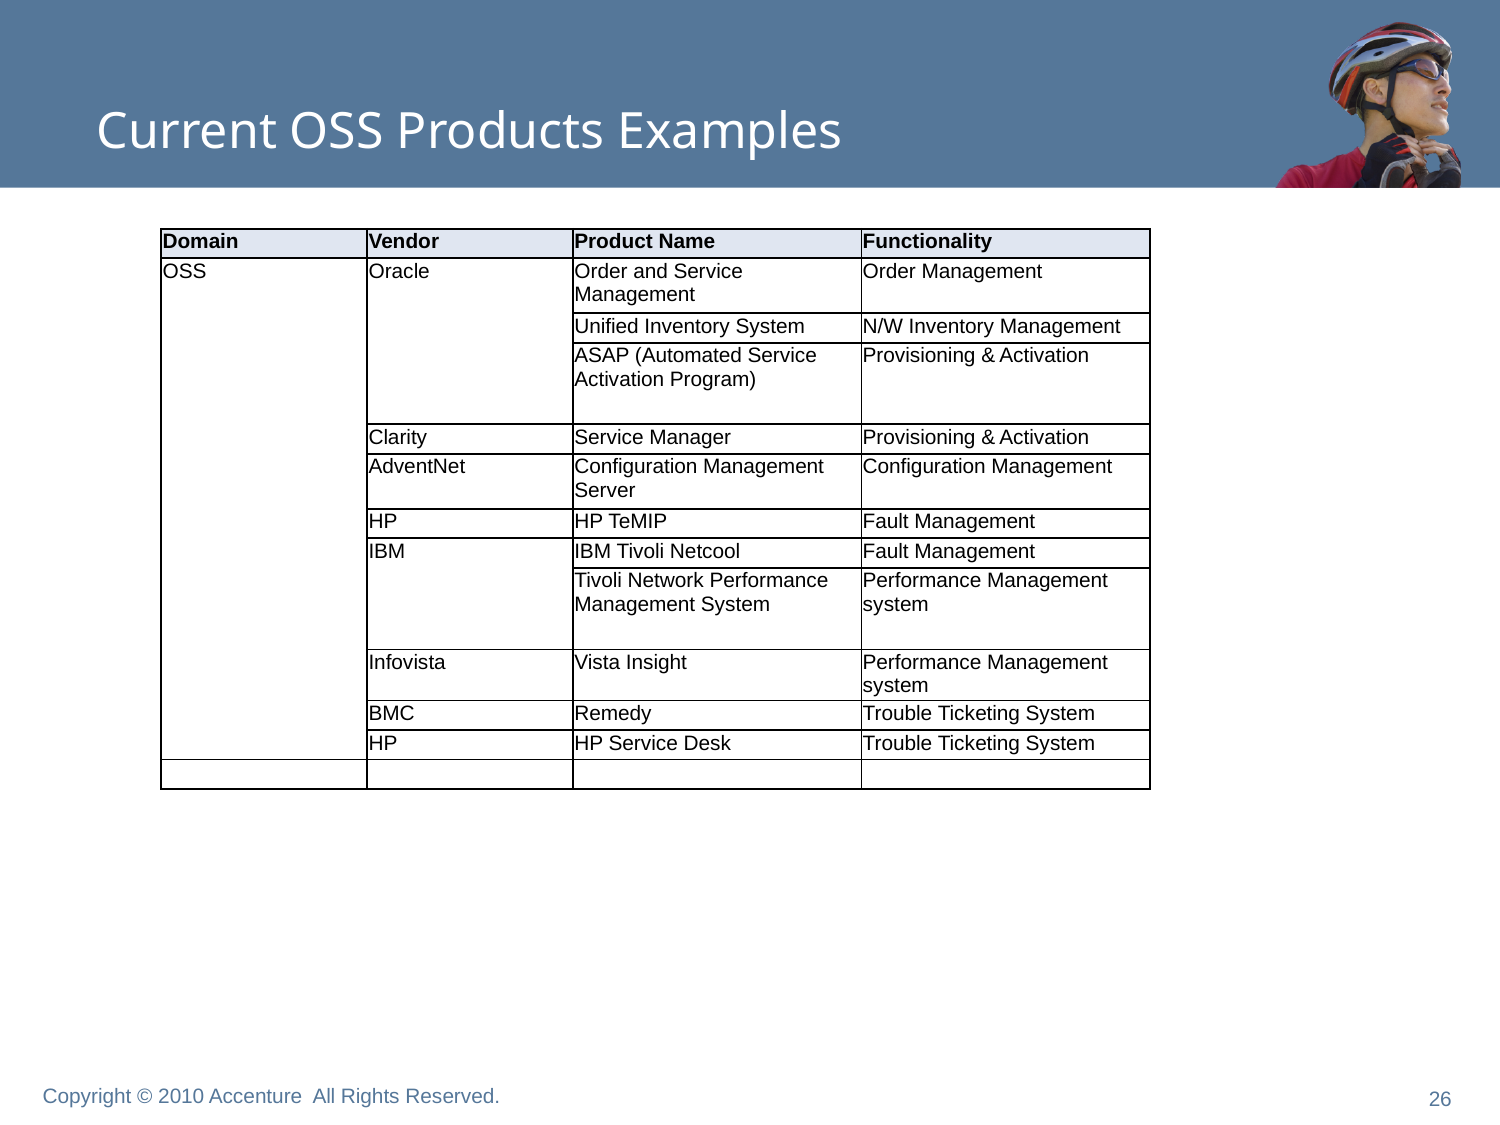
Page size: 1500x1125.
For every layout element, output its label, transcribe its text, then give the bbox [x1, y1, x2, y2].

table_cell Configuration Management [862, 455, 1149, 508]
table_cell [368, 760, 572, 788]
table_cell Trouble Ticketing System [862, 701, 1149, 729]
table_cell Tivoli Network Performance Management System [574, 569, 861, 649]
table_cell IBM [368, 539, 572, 649]
table_cell Unified Inventory System [574, 314, 861, 342]
table_cell Configuration Management Server [574, 455, 861, 508]
table_cell Order Management [862, 259, 1149, 312]
table_cell OSS [162, 259, 366, 759]
table_cell [162, 760, 366, 788]
table_cell Fault Management [862, 539, 1149, 567]
table_cell Fault Management [862, 510, 1149, 537]
table_cell HP Service Desk [574, 731, 861, 759]
table_cell Remedy [574, 701, 861, 729]
picture [1275, 22, 1461, 188]
table_cell Provisioning & Activation [862, 425, 1149, 453]
table_cell Service Manager [574, 425, 861, 453]
table_header Product Name [574, 230, 861, 257]
table_cell BMC [368, 701, 572, 729]
table_header Domain [162, 230, 366, 257]
table_cell Clarity [368, 425, 572, 453]
table_cell IBM Tivoli Netcool [574, 539, 861, 567]
table_cell Provisioning & Activation [862, 344, 1149, 423]
table_cell Performance Management system [862, 650, 1149, 700]
table_cell Oracle [368, 259, 572, 423]
table_header Vendor [368, 230, 572, 257]
table_header Functionality [862, 230, 1149, 257]
table_cell [862, 760, 1149, 788]
table_cell Trouble Ticketing System [862, 731, 1149, 759]
table_cell N/W Inventory Management [862, 314, 1149, 342]
table_cell Performance Management system [862, 569, 1149, 649]
table_cell Vista Insight [574, 650, 861, 700]
table_cell Order and Service Management [574, 259, 861, 312]
table_cell Infovista [368, 650, 572, 700]
table_cell ASAP (Automated Service Activation Program) [574, 344, 861, 423]
table_cell HP [368, 510, 572, 537]
table_cell HP TeMIP [574, 510, 861, 537]
table_cell AdventNet [368, 455, 572, 508]
text_box Current OSS Products Examples [81, 86, 1070, 172]
table_cell [574, 760, 861, 788]
table_cell HP [368, 731, 572, 759]
